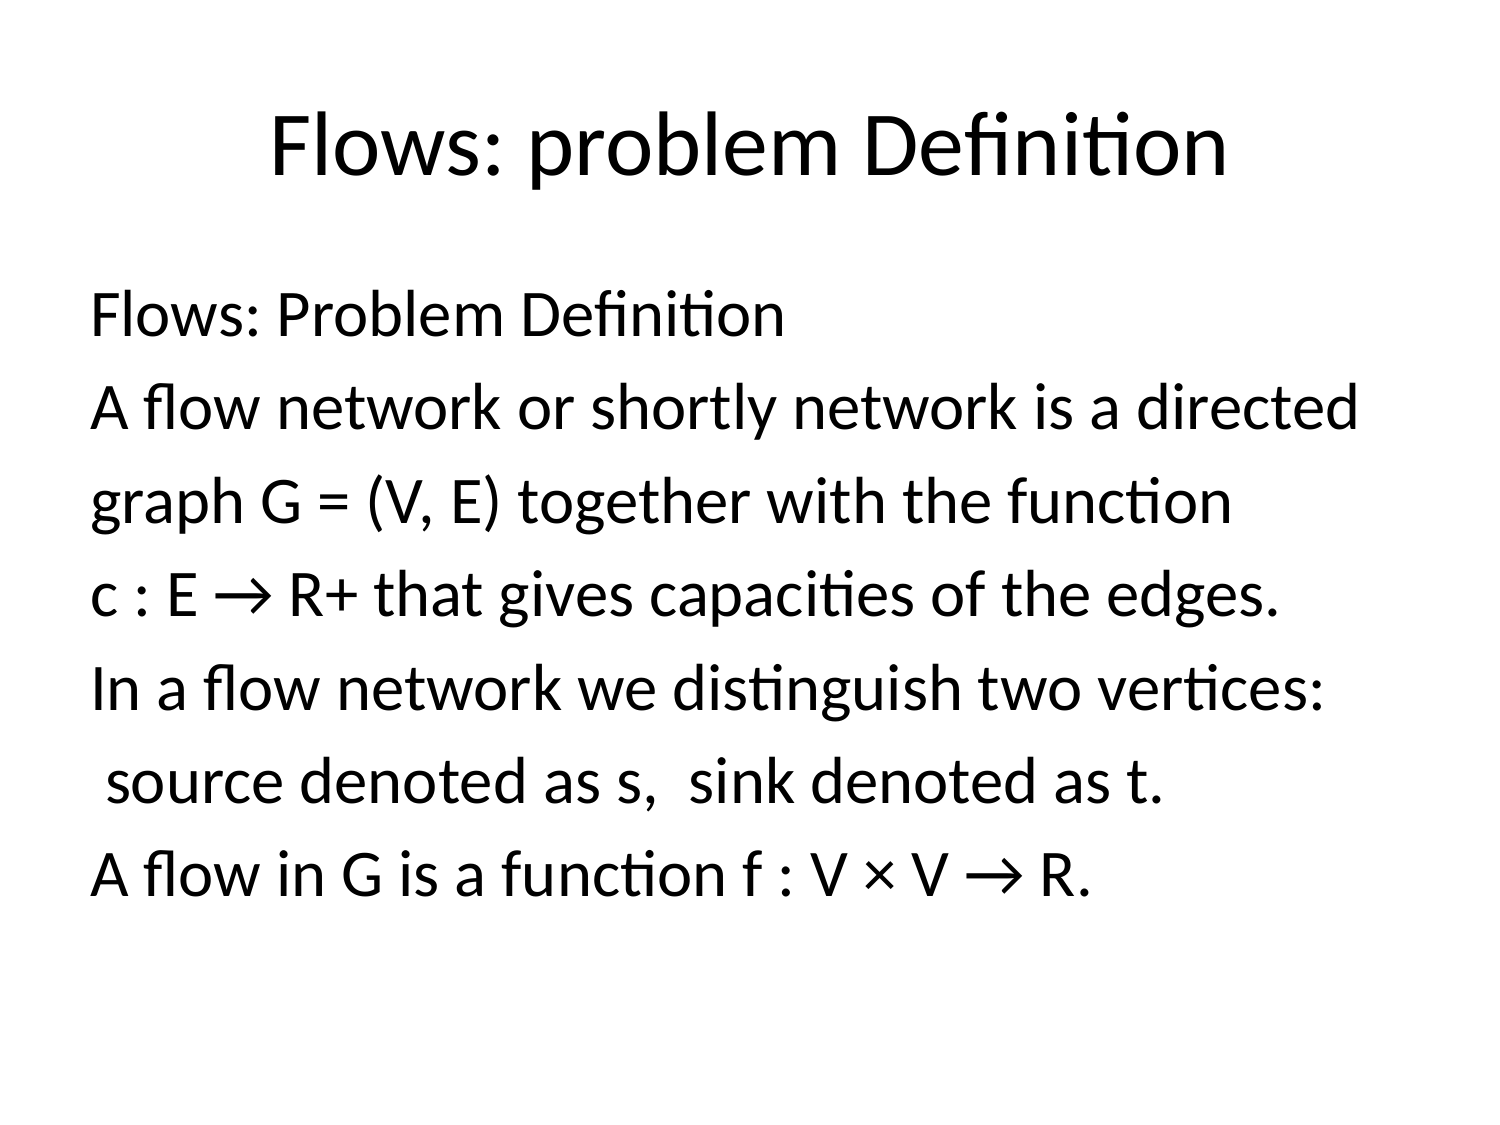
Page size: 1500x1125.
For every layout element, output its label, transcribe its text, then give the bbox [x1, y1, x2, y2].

list Flows: Problem Deﬁnition A ﬂow network or shortly network is a directed graph G = (V, E) together with the function c : E → R+ that gives capacities of the edges. In a ﬂow network we distinguish two vertices: source denoted as s, sink denoted as t. A ﬂow in G is a function f : V × V → R. [75, 262, 1425, 1005]
title Flows: problem Definition [75, 45, 1425, 233]
